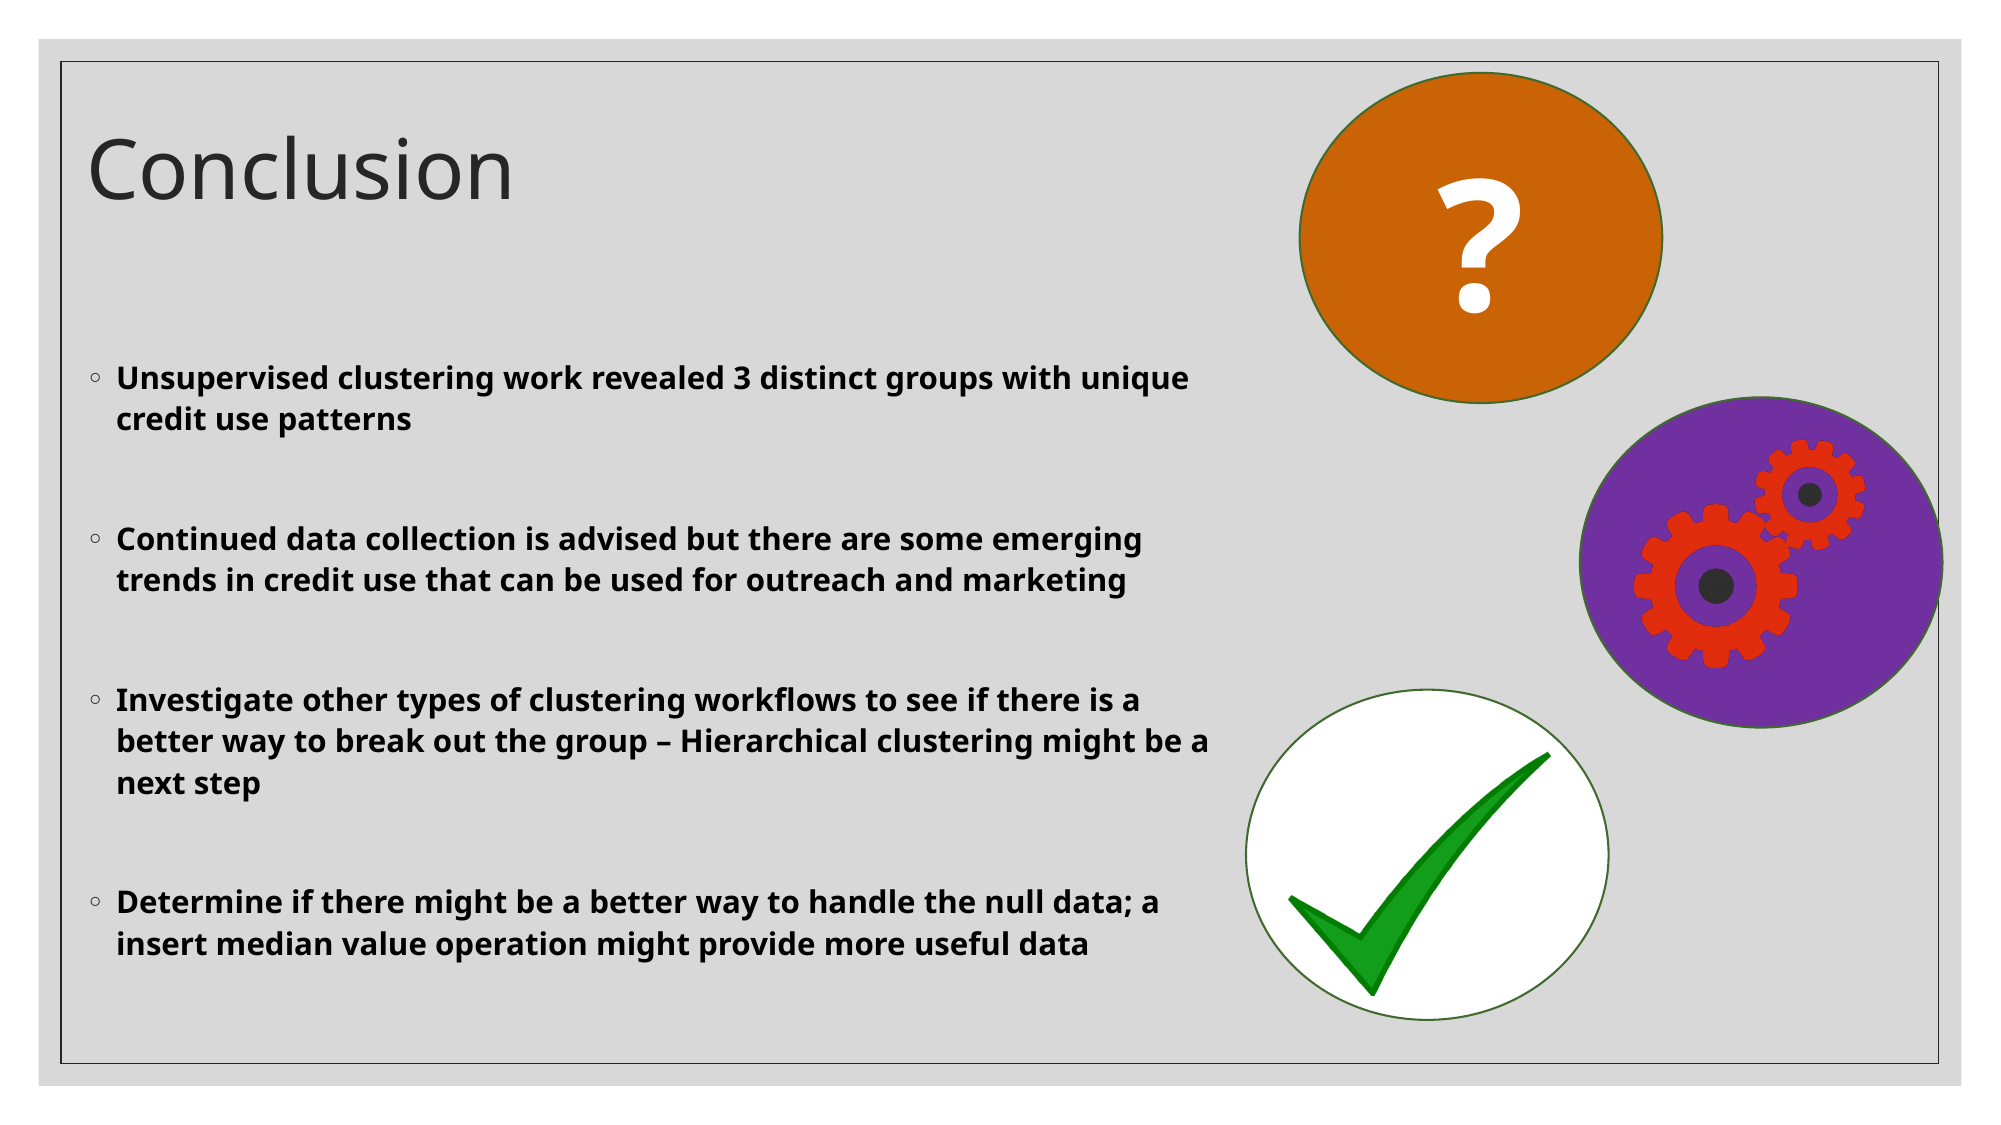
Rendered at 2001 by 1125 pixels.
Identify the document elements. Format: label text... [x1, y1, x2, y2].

text_box [1288, 688, 1610, 971]
text_box [1578, 451, 1625, 673]
text_box ? [1298, 71, 1664, 405]
picture [1287, 751, 1552, 996]
title Conclusion [71, 60, 1722, 286]
list Unsupervised clustering work revealed 3 distinct groups with unique credit use patterns Continued data collection is advised but there are some emerging trends in credit use that can be used for outreach and marketing Investigate other types of clustering workflows to see if there is a better way to break out the group – Hierarchical clustering might be a next step Determine if there might be a better way to handle the null data; a insert median value operation might provide more useful data [71, 347, 1253, 1065]
text_box [1631, 396, 1944, 729]
text_box [1244, 755, 1281, 954]
picture [1631, 435, 1868, 672]
text_box [1345, 1003, 1510, 1021]
